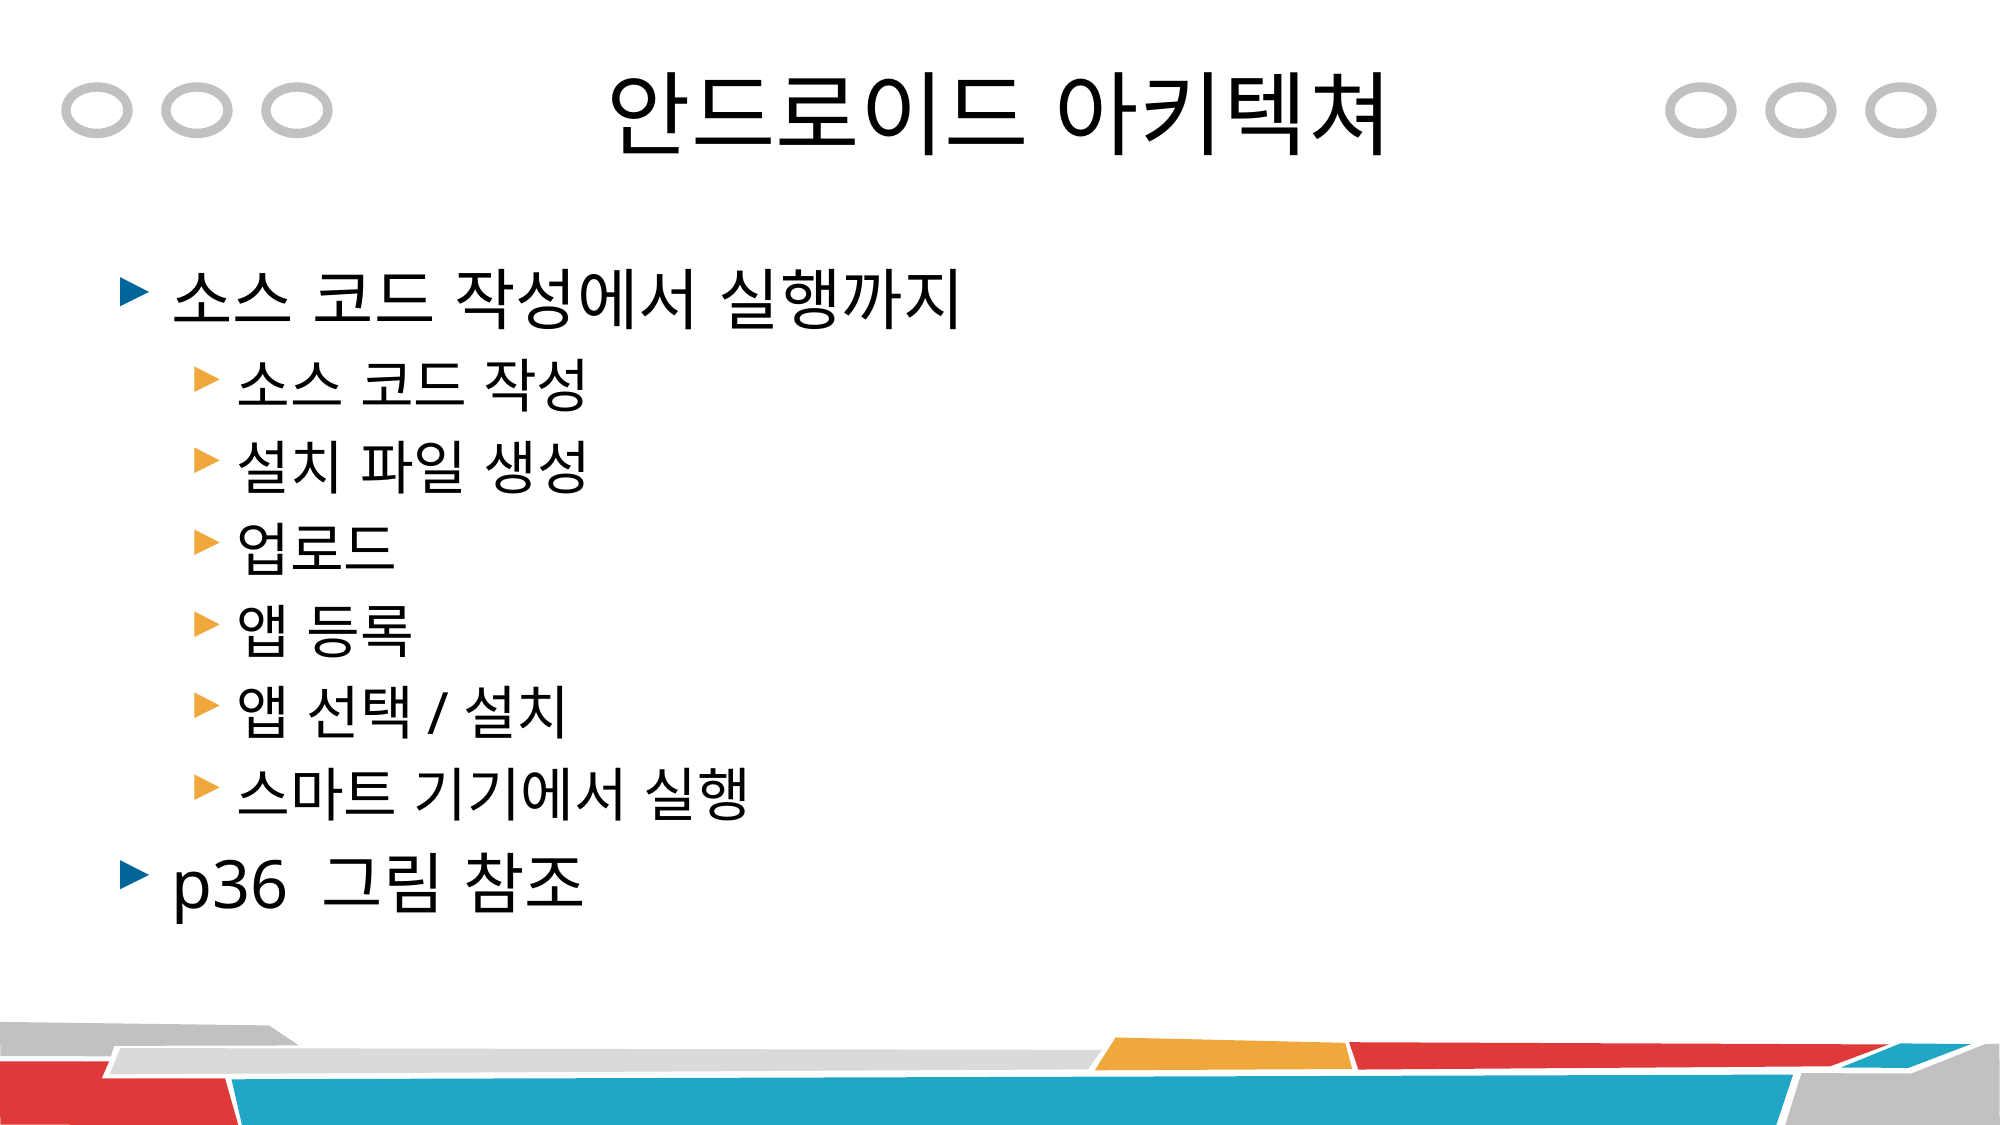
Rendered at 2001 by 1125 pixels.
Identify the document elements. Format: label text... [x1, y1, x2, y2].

list 소스 코드 작성에서 실행까지 소스 코드 작성 설치 파일 생성 업로드 앱 등록 앱 선택/설치 스마트 기기에서 실행 p36 그림 참조 [99, 250, 1900, 1005]
title 안드로이드 아키텍쳐 [350, 18, 1650, 206]
